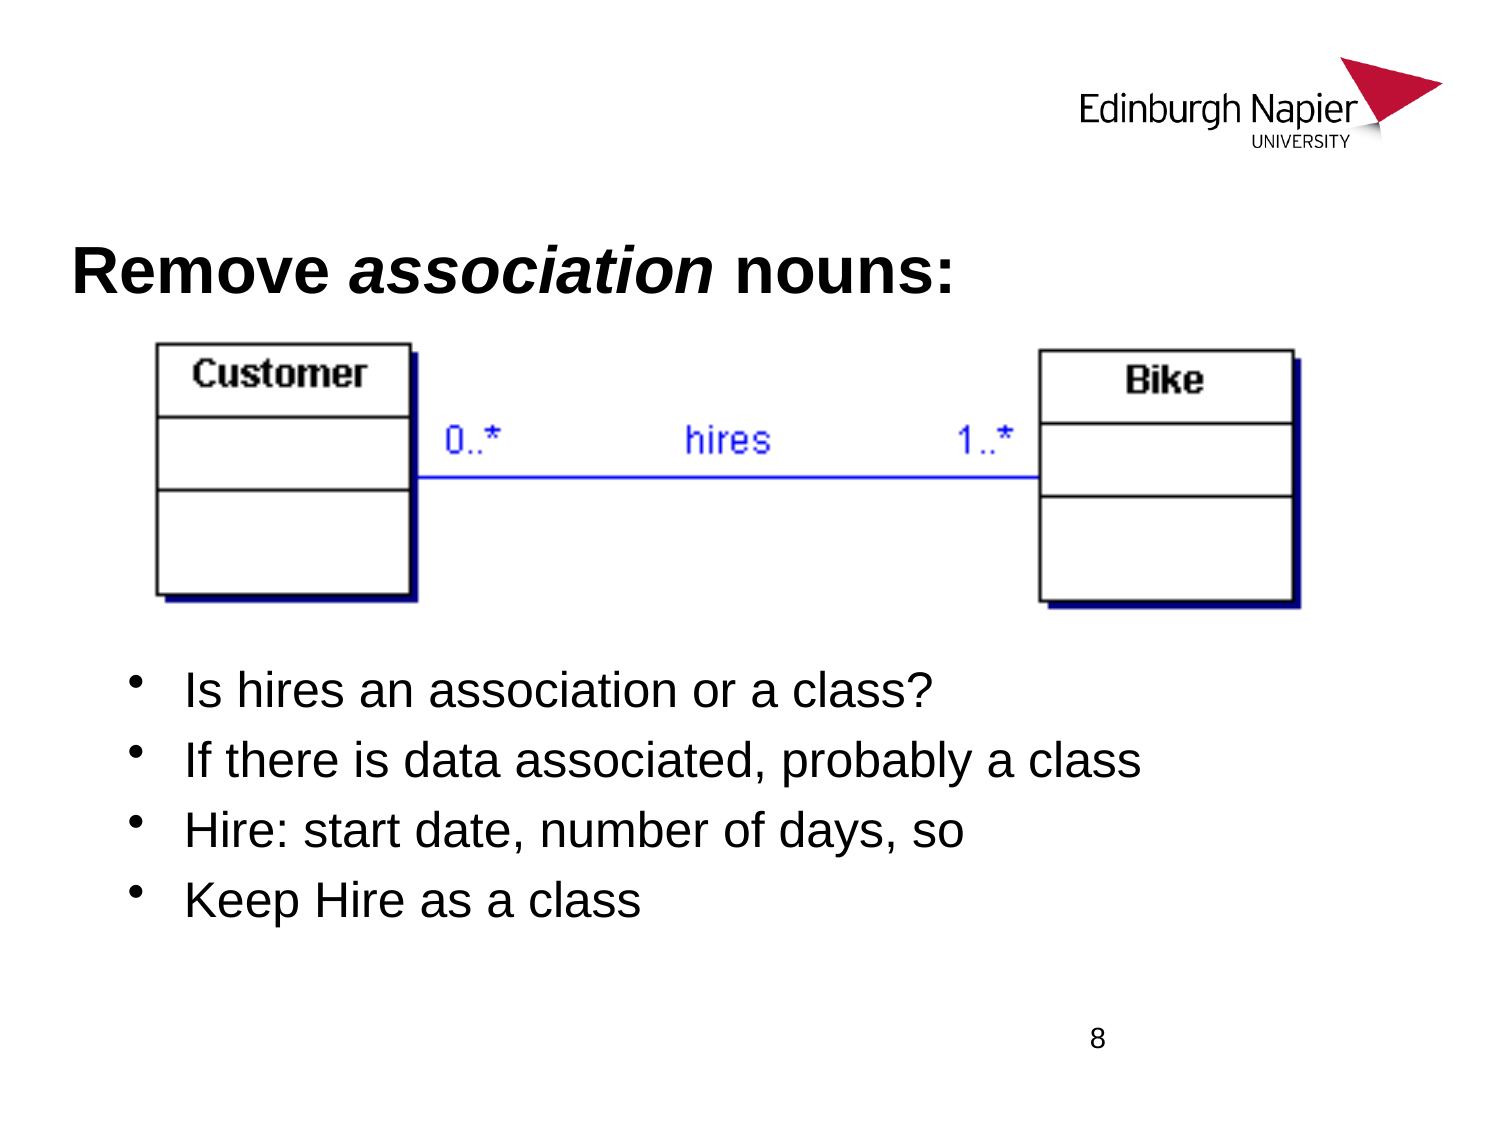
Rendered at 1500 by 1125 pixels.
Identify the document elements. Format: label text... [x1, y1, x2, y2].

title Remove association nouns: [56, 209, 1443, 325]
picture [1081, 57, 1443, 148]
picture [124, 312, 1337, 646]
list Is hires an association or a class? If there is data associated, probably a class Hire: start date, number of days, so Keep Hire as a class [112, 649, 1388, 1013]
slide_number 8 [1074, 1013, 1388, 1088]
